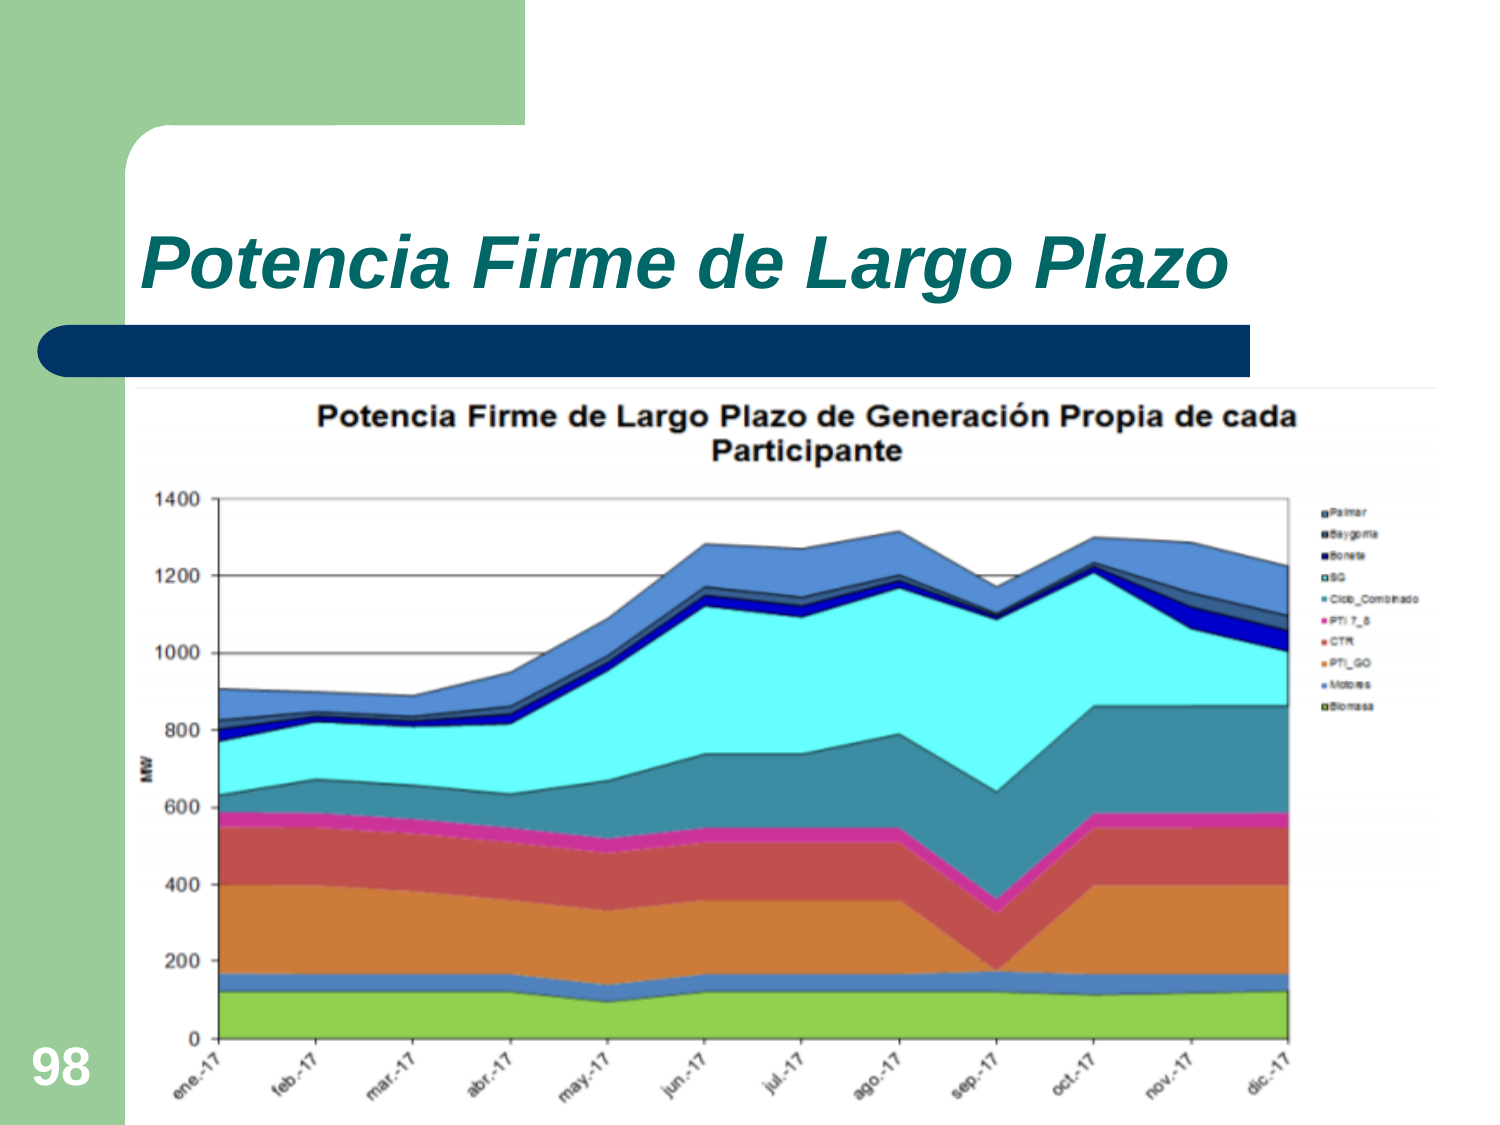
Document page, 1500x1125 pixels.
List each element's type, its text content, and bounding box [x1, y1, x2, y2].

slide_number 98 [13, 1023, 111, 1105]
title Potencia Firme de Largo Plazo [125, 125, 1483, 313]
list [135, 387, 1436, 1118]
